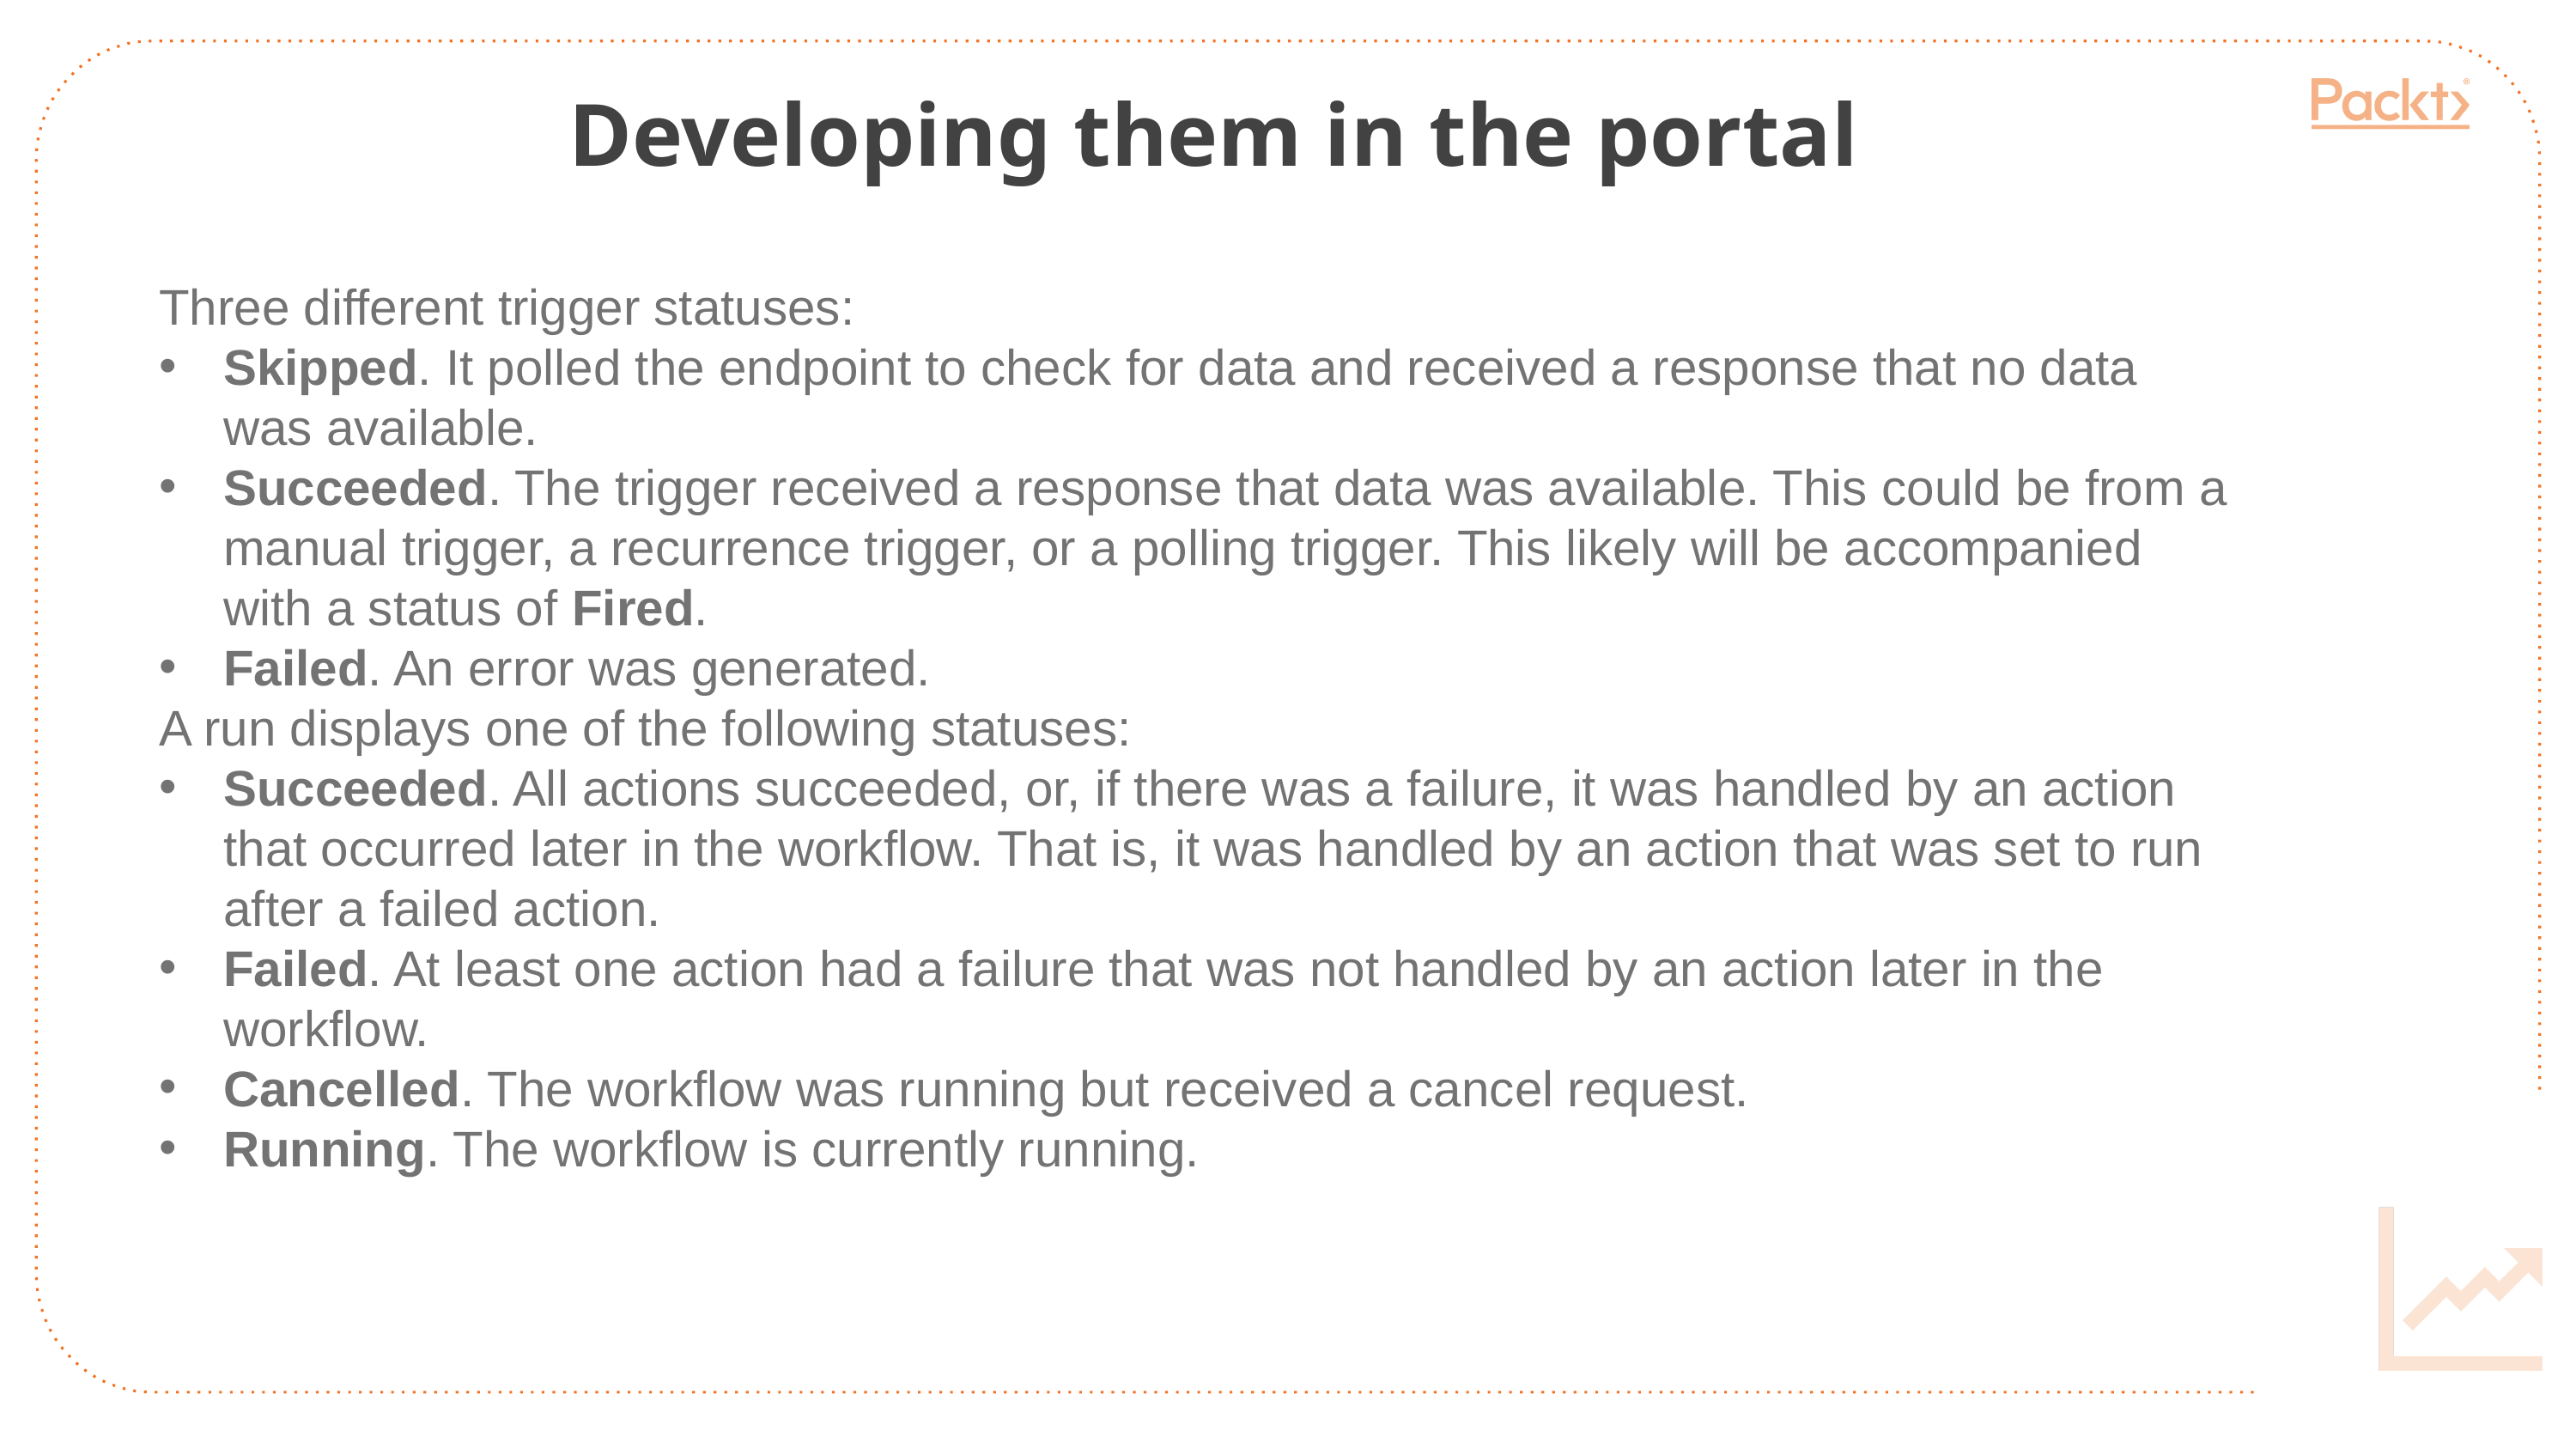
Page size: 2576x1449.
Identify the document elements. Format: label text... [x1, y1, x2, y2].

picture [2345, 1173, 2576, 1404]
text_box Developing them in the portal [146, 73, 2282, 206]
picture [2303, 74, 2478, 133]
text_box Three different trigger statuses: Skipped. It polled the endpoint to check for data and received a response that no data was available. Succeeded. The trigger received a response that data was available. This could be from a manual trigger, a recurrence trigger, or a polling trigger. This likely will be accompanied with a status of Fired. Failed. An error was generated. A run displays one of the following statuses: Succeeded. All actions succeeded, or, if there was a failure, it was handled by an action that occurred later in the workflow. That is, it was handled by an action that was set to run after a failed action. Failed. At least one action had a failure that was not handled by an action later in the workflow. Cancelled. The workflow was running but received a cancel request. Running. The workflow is currently running. [146, 268, 2245, 1184]
